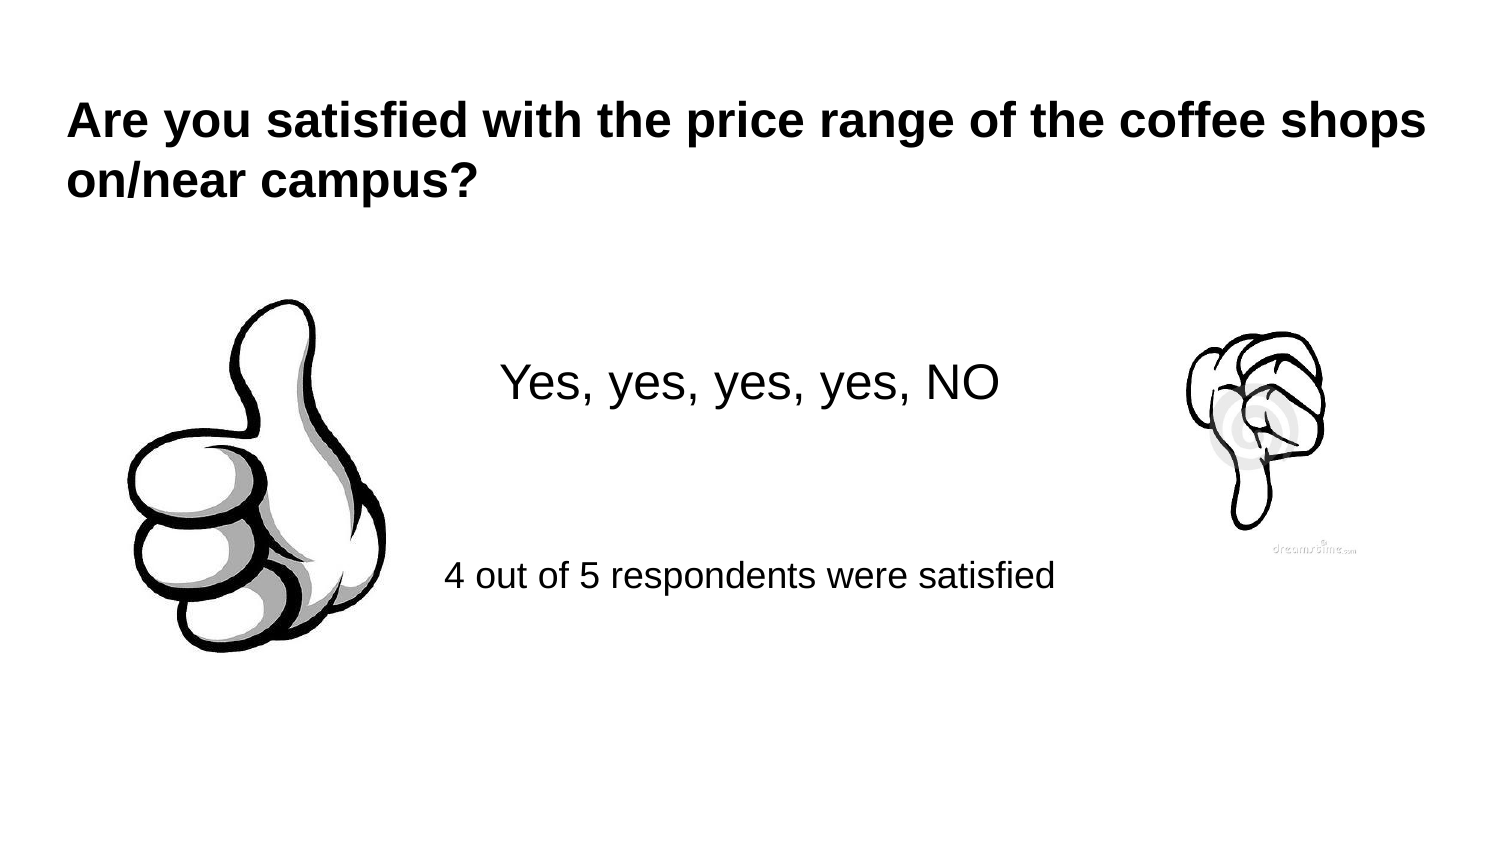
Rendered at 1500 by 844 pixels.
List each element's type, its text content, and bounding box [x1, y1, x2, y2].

picture [124, 298, 391, 670]
title Are you satisfied with the price range of the coffee shops on/near campus? [51, 72, 1449, 167]
list Yes, yes, yes, yes, NO 4 out of 5 respondents were satisfied [51, 231, 1449, 793]
picture [1157, 287, 1358, 557]
